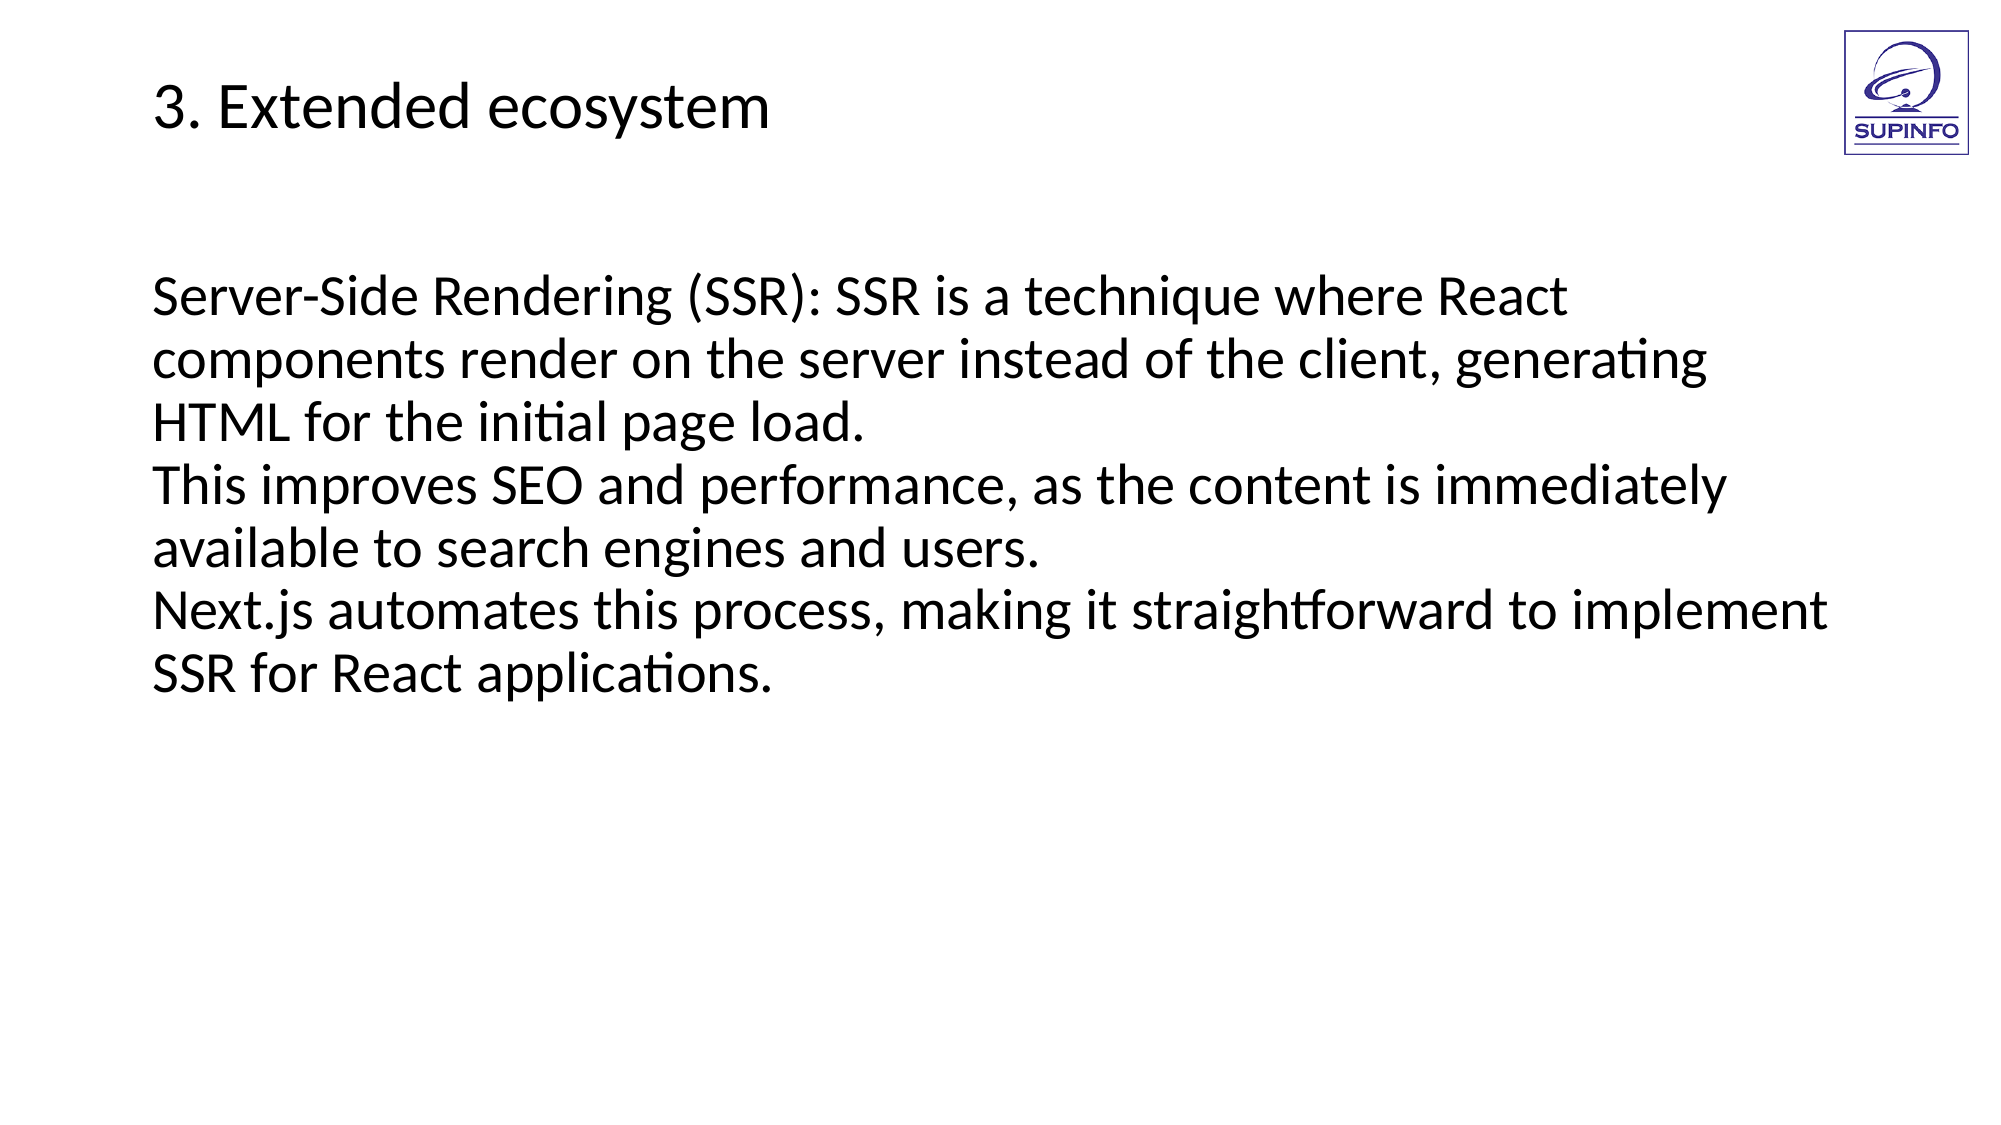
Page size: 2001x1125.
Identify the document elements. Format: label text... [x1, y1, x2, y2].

list Server-Side Rendering (SSR): SSR is a technique where React components render on the server instead of the client, generating HTML for the initial page load. This improves SEO and performance, as the content is immediately available to search engines and users. Next.js automates this process, making it straightforward to implement SSR for React applications. [137, 257, 1863, 1014]
list 3. Extended ecosystem [137, 63, 1862, 157]
picture [1844, 30, 1969, 155]
